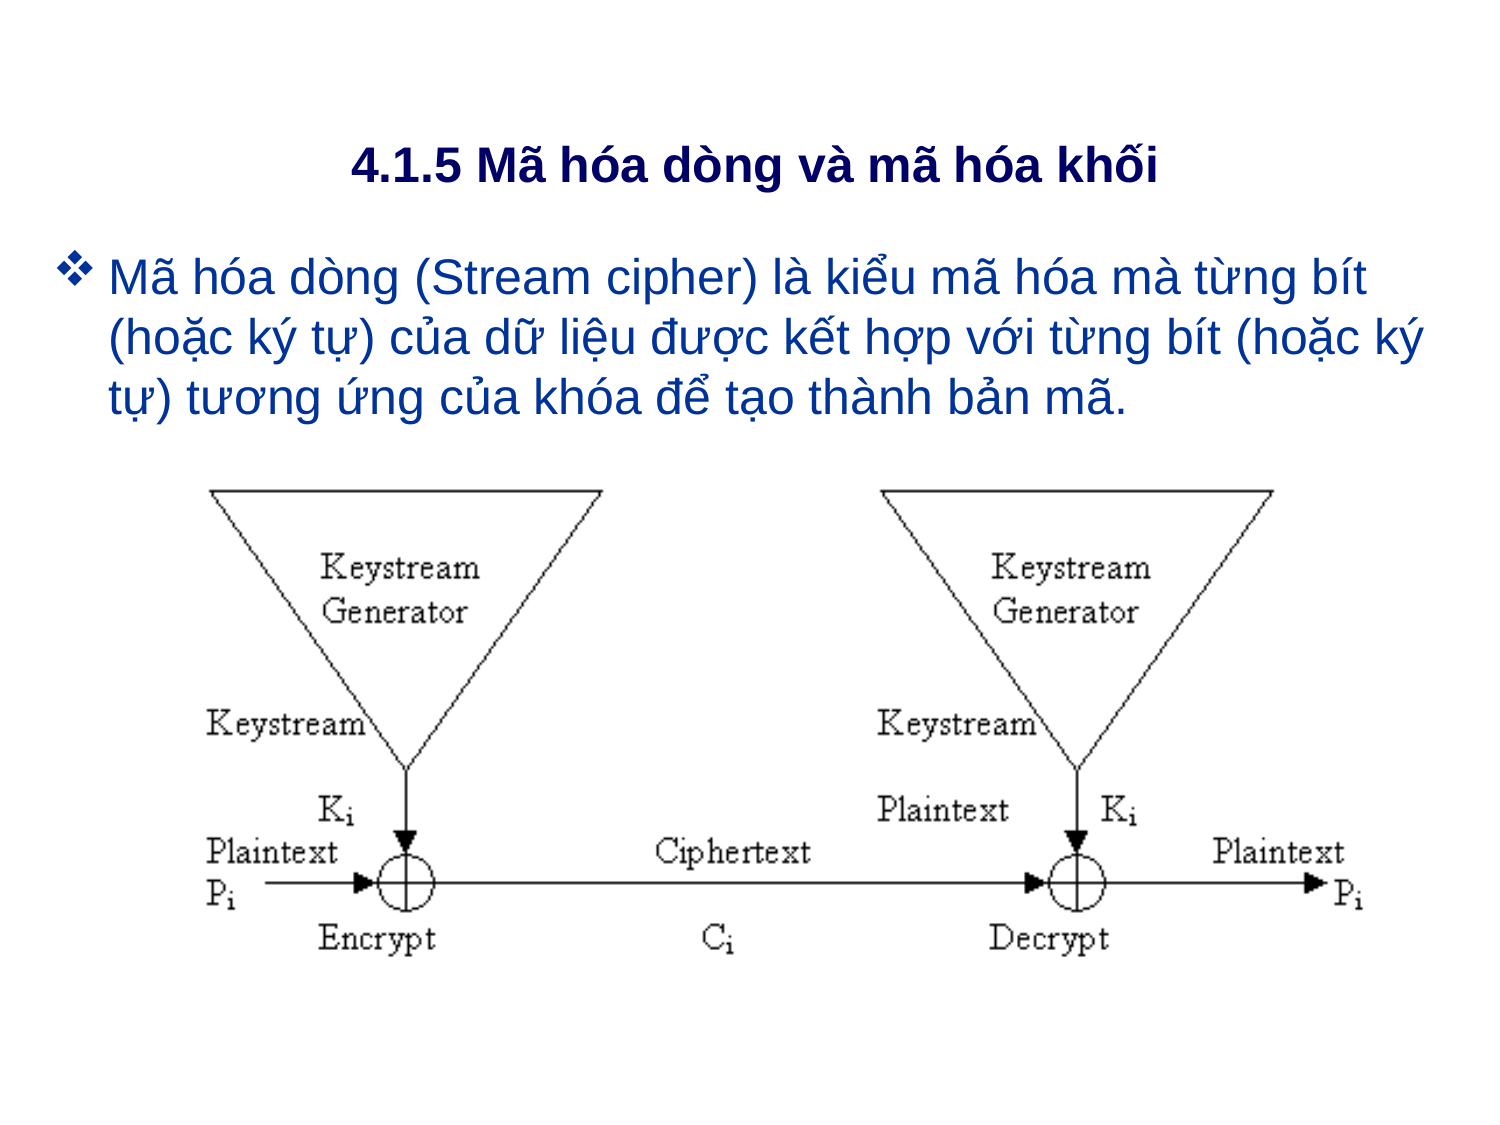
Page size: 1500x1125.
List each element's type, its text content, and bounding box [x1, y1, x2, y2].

title 4.1.5 Mã hóa dòng và mã hóa khối [37, 125, 1474, 211]
picture [112, 437, 1468, 1013]
list Mã hóa dòng (Stream cipher) là kiểu mã hóa mà từng bít (hoặc ký tự) của dữ liệu được kết hợp với từng bít (hoặc ký tự) tương ứng của khóa để tạo thành bản mã. [37, 237, 1474, 425]
